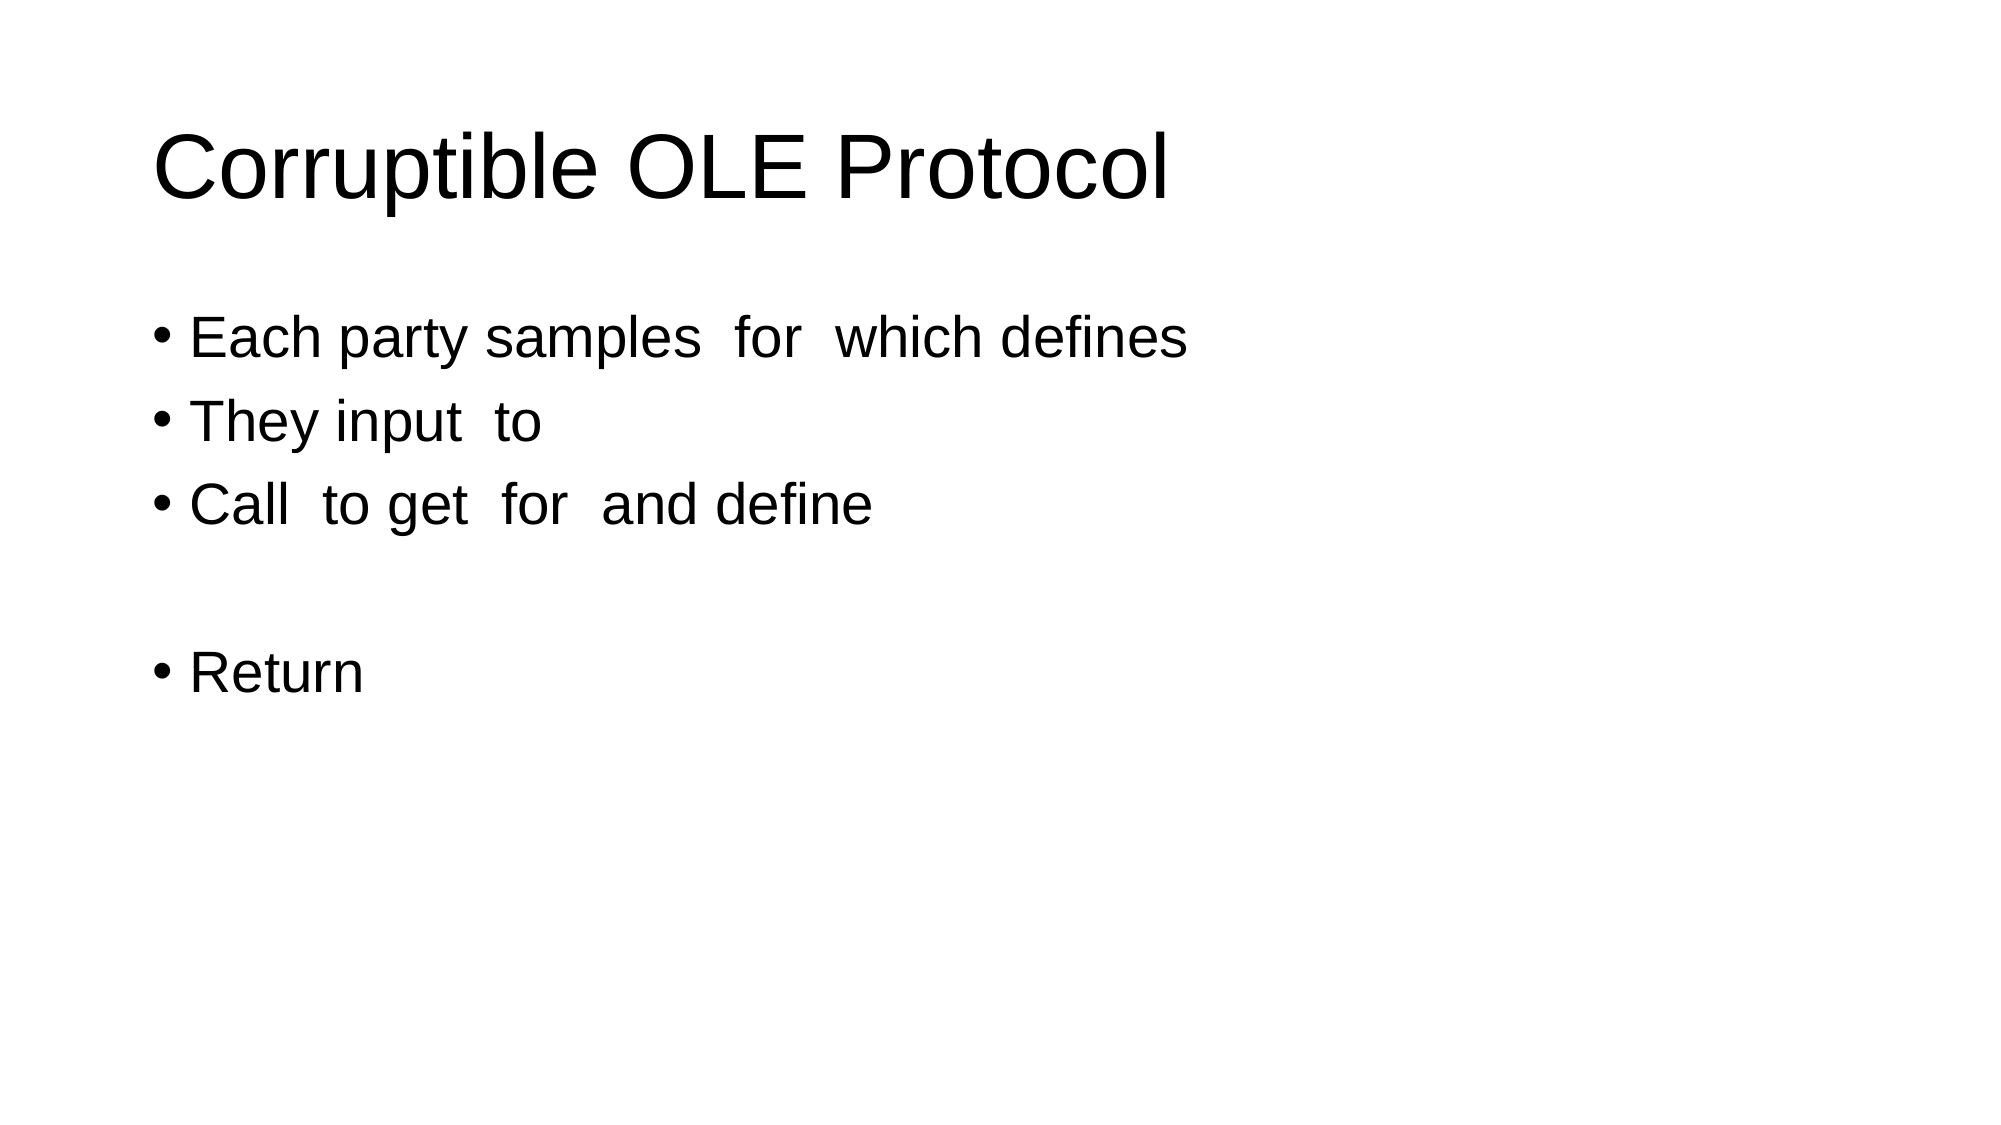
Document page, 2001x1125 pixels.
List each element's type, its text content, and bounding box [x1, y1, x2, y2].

title Corruptible OLE Protocol [137, 59, 1863, 278]
